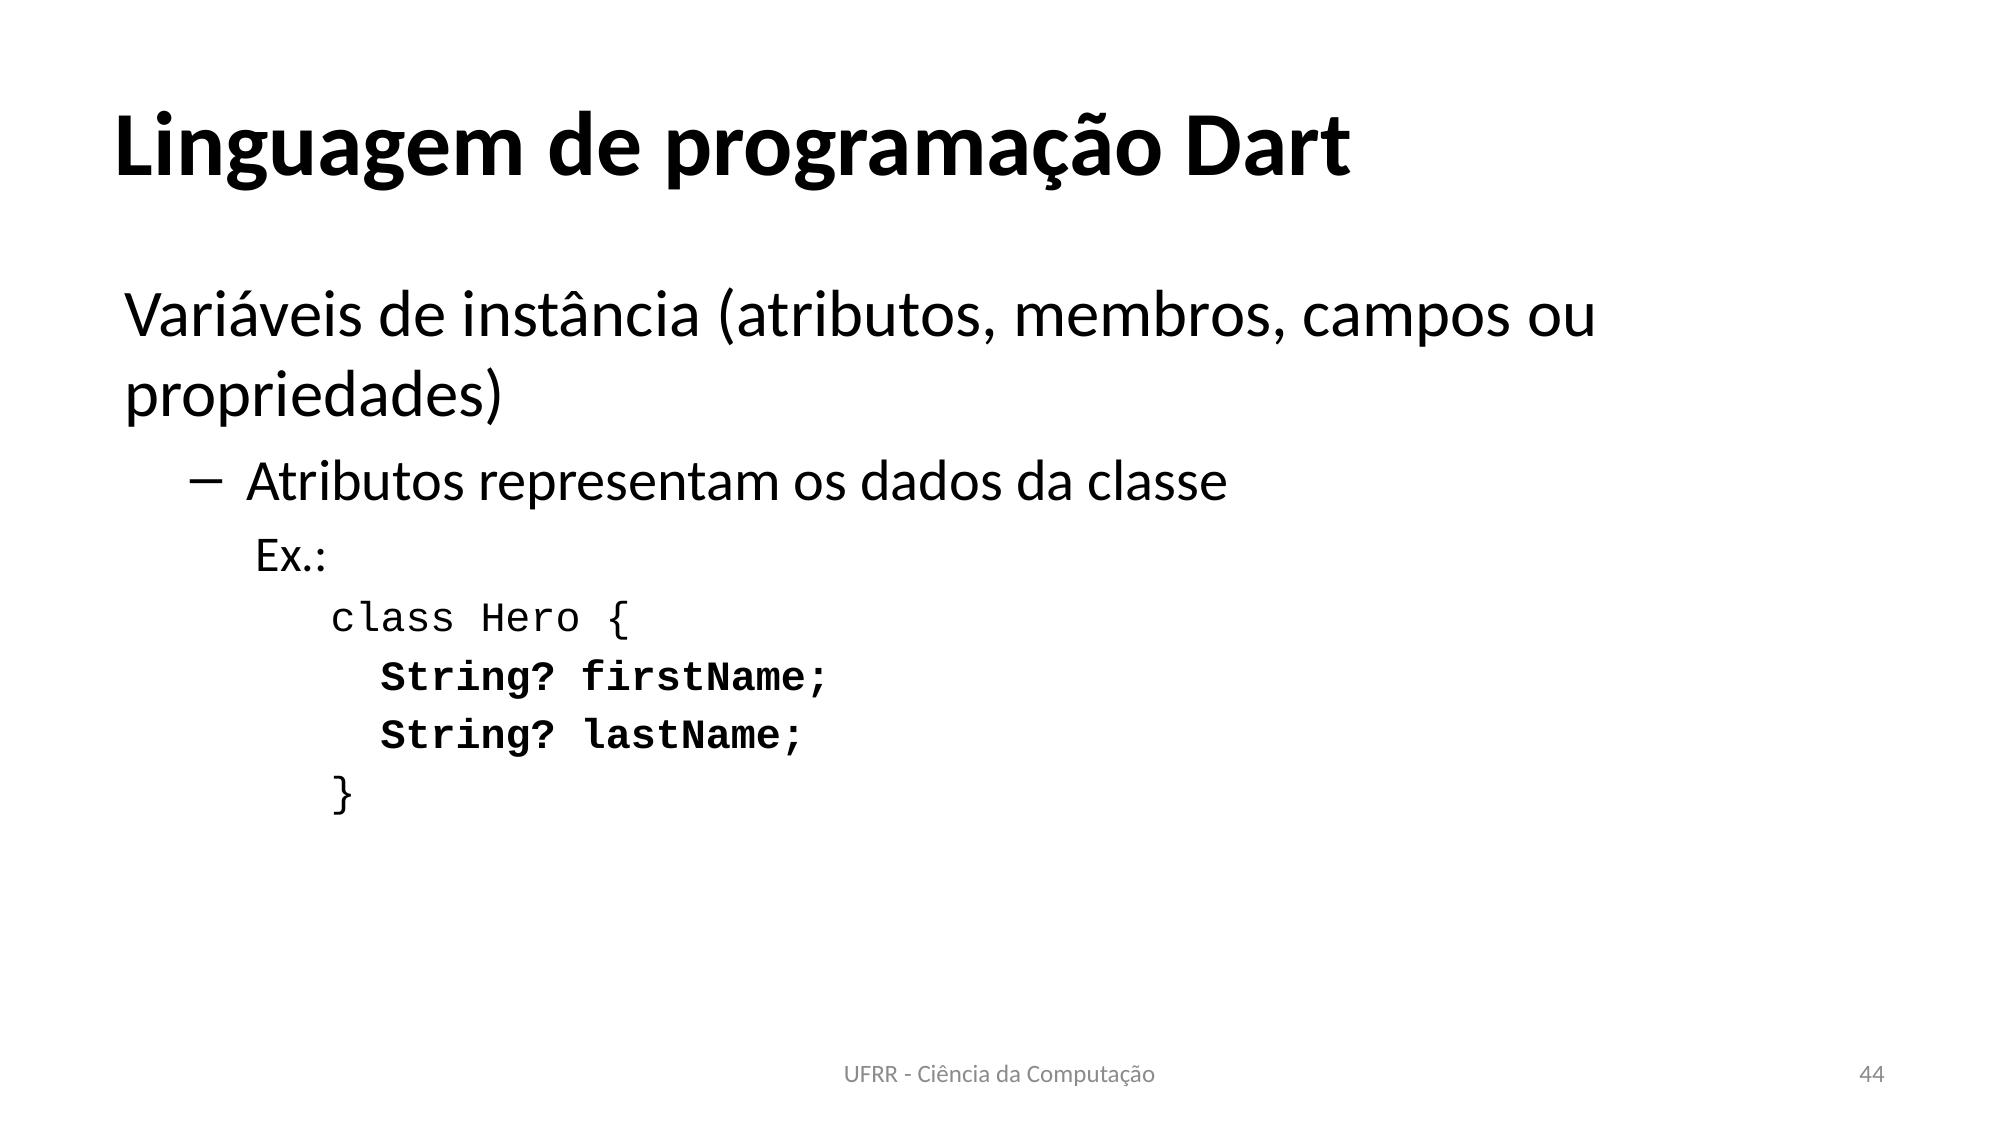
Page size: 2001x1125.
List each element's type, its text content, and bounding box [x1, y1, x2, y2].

title Linguagem de programação Dart [99, 45, 1900, 233]
list Variáveis de instância (atributos, membros, campos ou propriedades) Atributos representam os dados da classe Ex.: class Hero { String? firstName; String? lastName; } [99, 262, 1900, 1005]
slide_number 44 [1433, 1042, 1900, 1103]
footer UFRR - Ciência da Computação [683, 1042, 1317, 1103]
